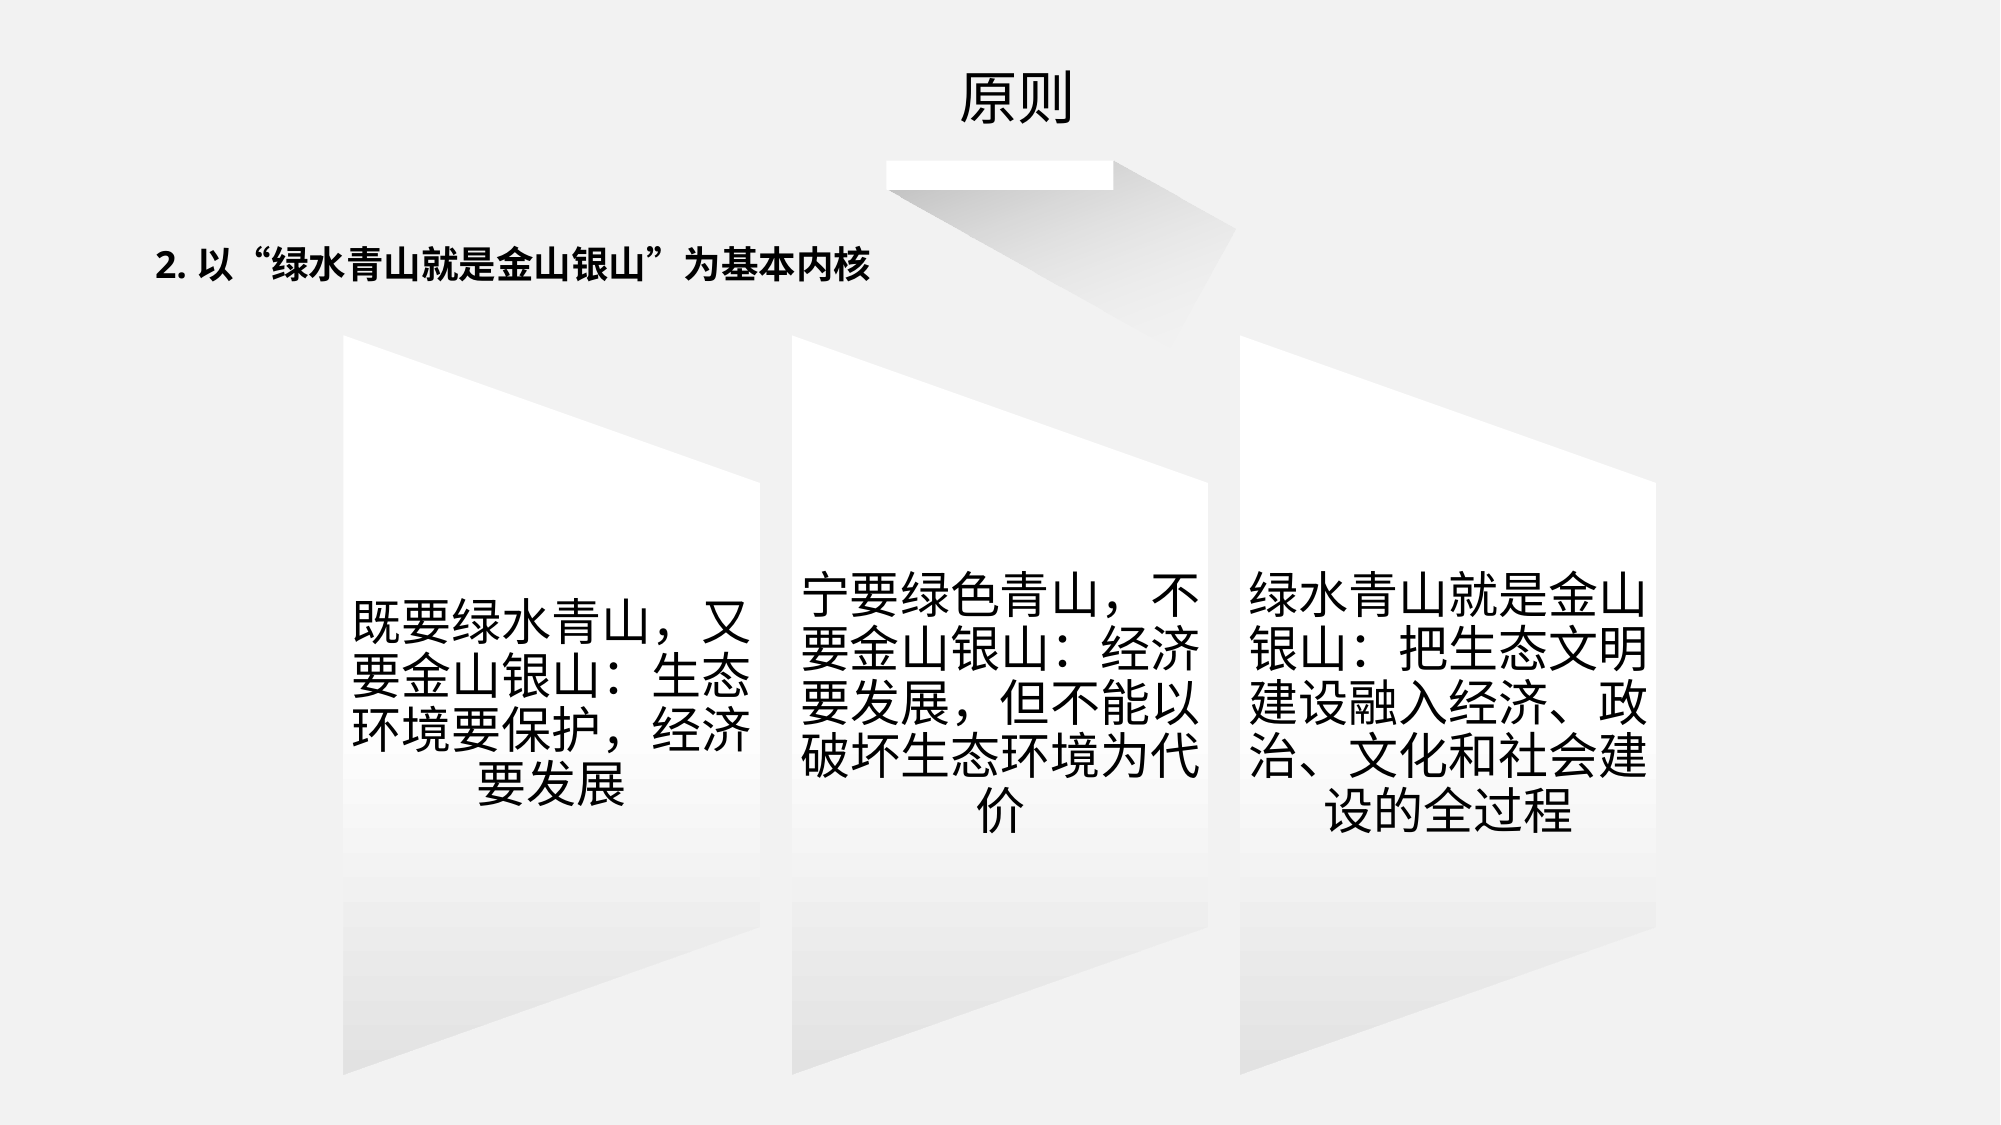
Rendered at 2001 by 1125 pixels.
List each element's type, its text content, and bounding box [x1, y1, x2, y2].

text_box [343, 335, 1657, 1075]
text_box 原则 [569, 53, 1466, 139]
text_box [886, 159, 1237, 335]
text_box 2.以“绿水青山就是金山银山”为基本内核 [140, 233, 887, 294]
text_box [885, 160, 1115, 191]
